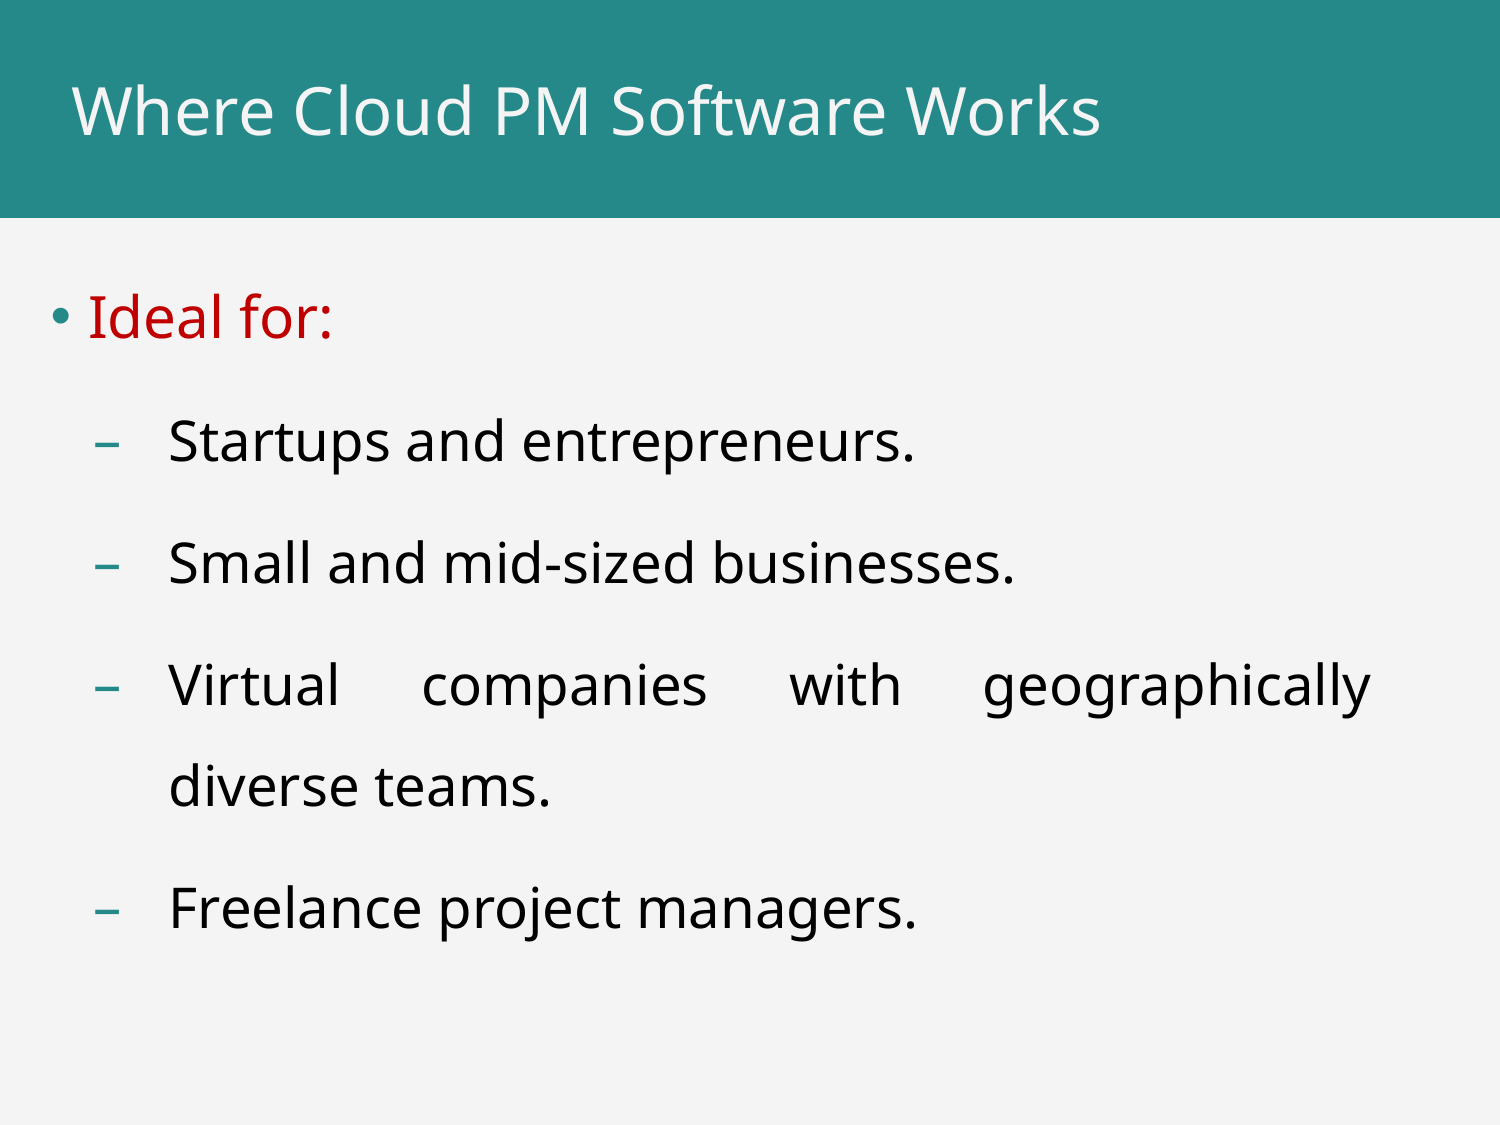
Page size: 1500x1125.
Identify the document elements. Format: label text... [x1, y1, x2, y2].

title Where Cloud PM Software Works [56, 0, 1450, 218]
list Ideal for: Startups and entrepreneurs. Small and mid-sized businesses. Virtual companies with geographically diverse teams. Freelance project managers. [35, 238, 1387, 1089]
